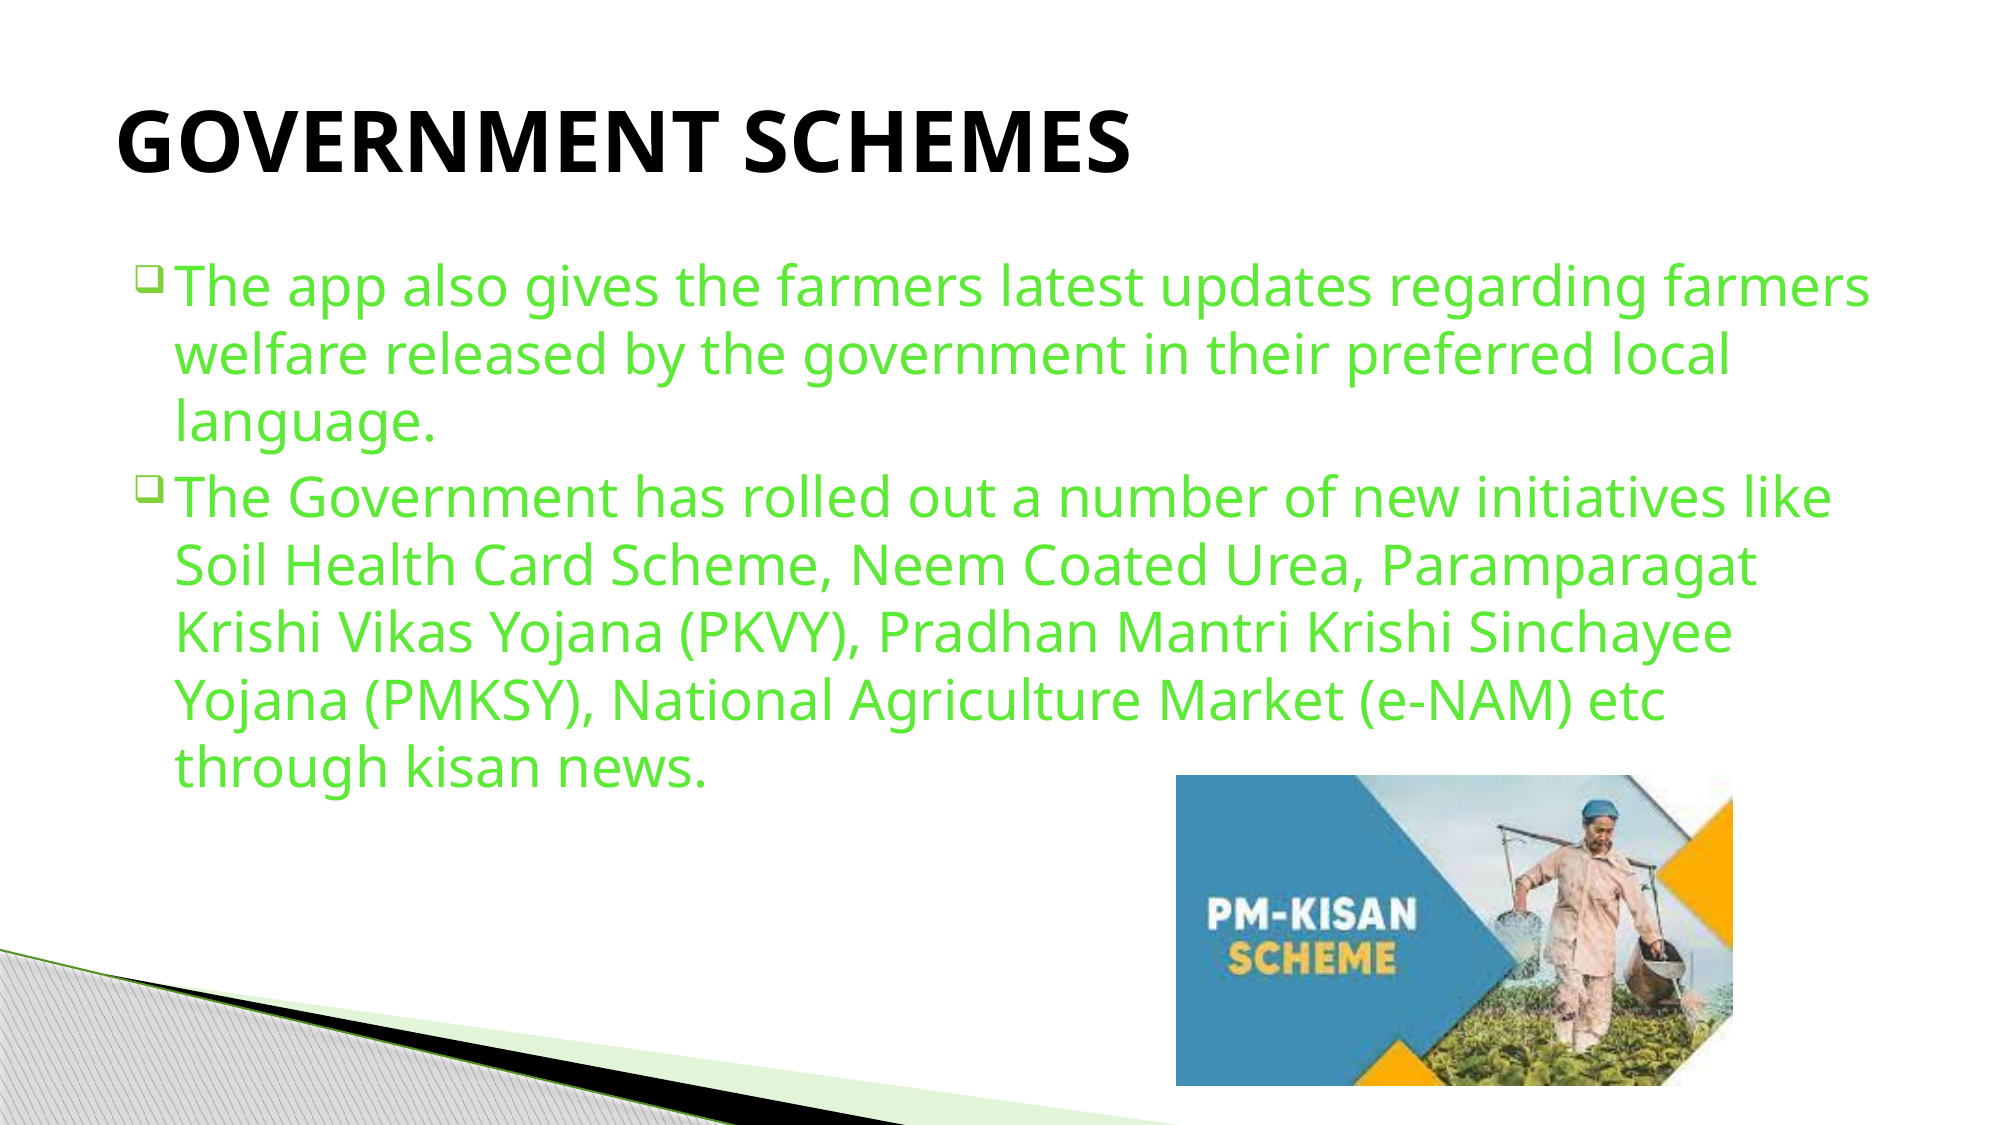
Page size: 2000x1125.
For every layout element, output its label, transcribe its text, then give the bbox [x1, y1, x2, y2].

list The app also gives the farmers latest updates regarding farmers welfare released by the government in their preferred local language. The Government has rolled out a number of new initiatives like Soil Health Card Scheme, Neem Coated Urea, Paramparagat Krishi Vikas Yojana (PKVY), Pradhan Mantri Krishi Sinchayee Yojana (PMKSY), National Agriculture Market (e-NAM) etc through kisan news. [99, 243, 1900, 986]
picture [1176, 774, 1733, 1087]
title GOVERNMENT SCHEMES [99, 45, 1900, 233]
